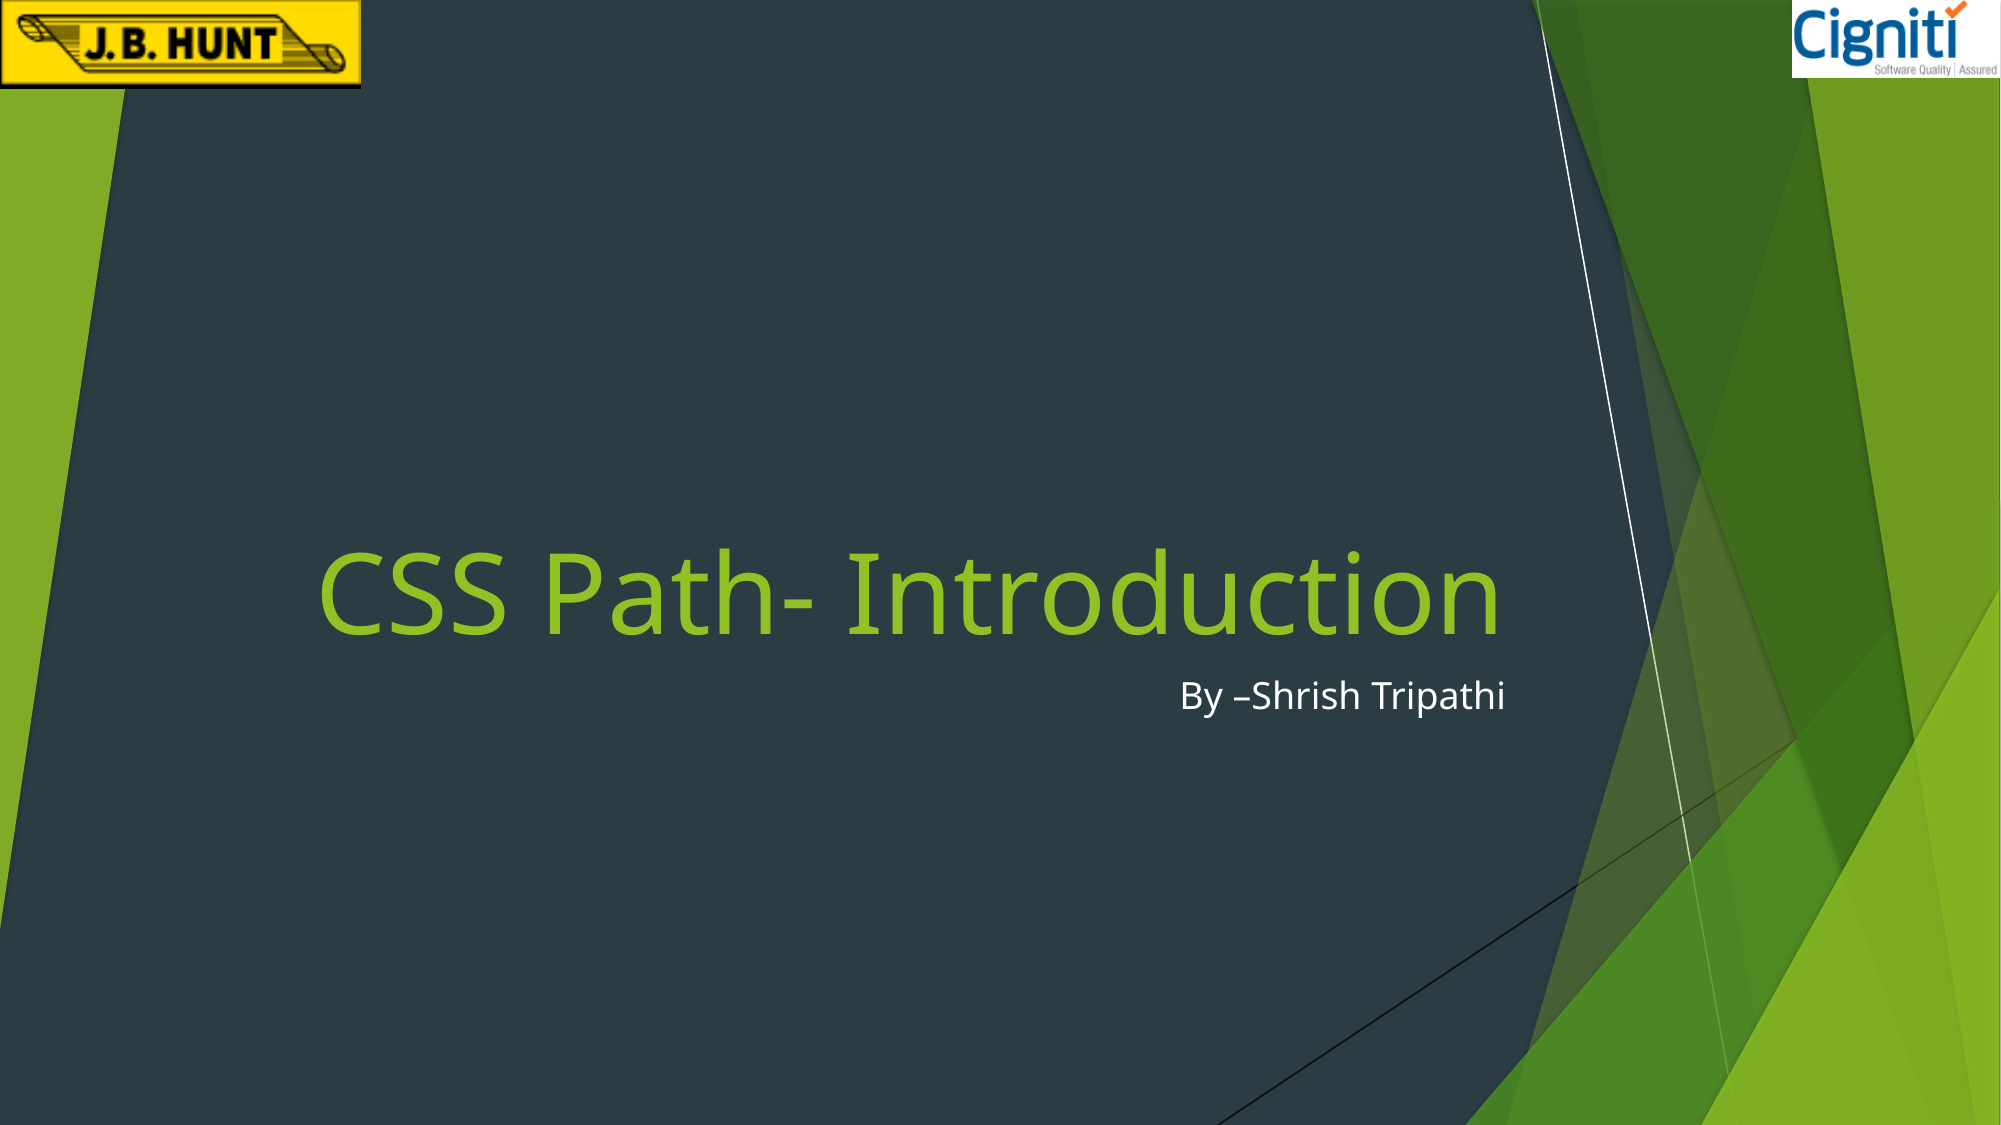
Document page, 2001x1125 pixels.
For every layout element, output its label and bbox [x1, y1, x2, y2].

picture [1791, 0, 2000, 79]
picture [0, 0, 361, 90]
text_box [0, 0, 2000, 1125]
